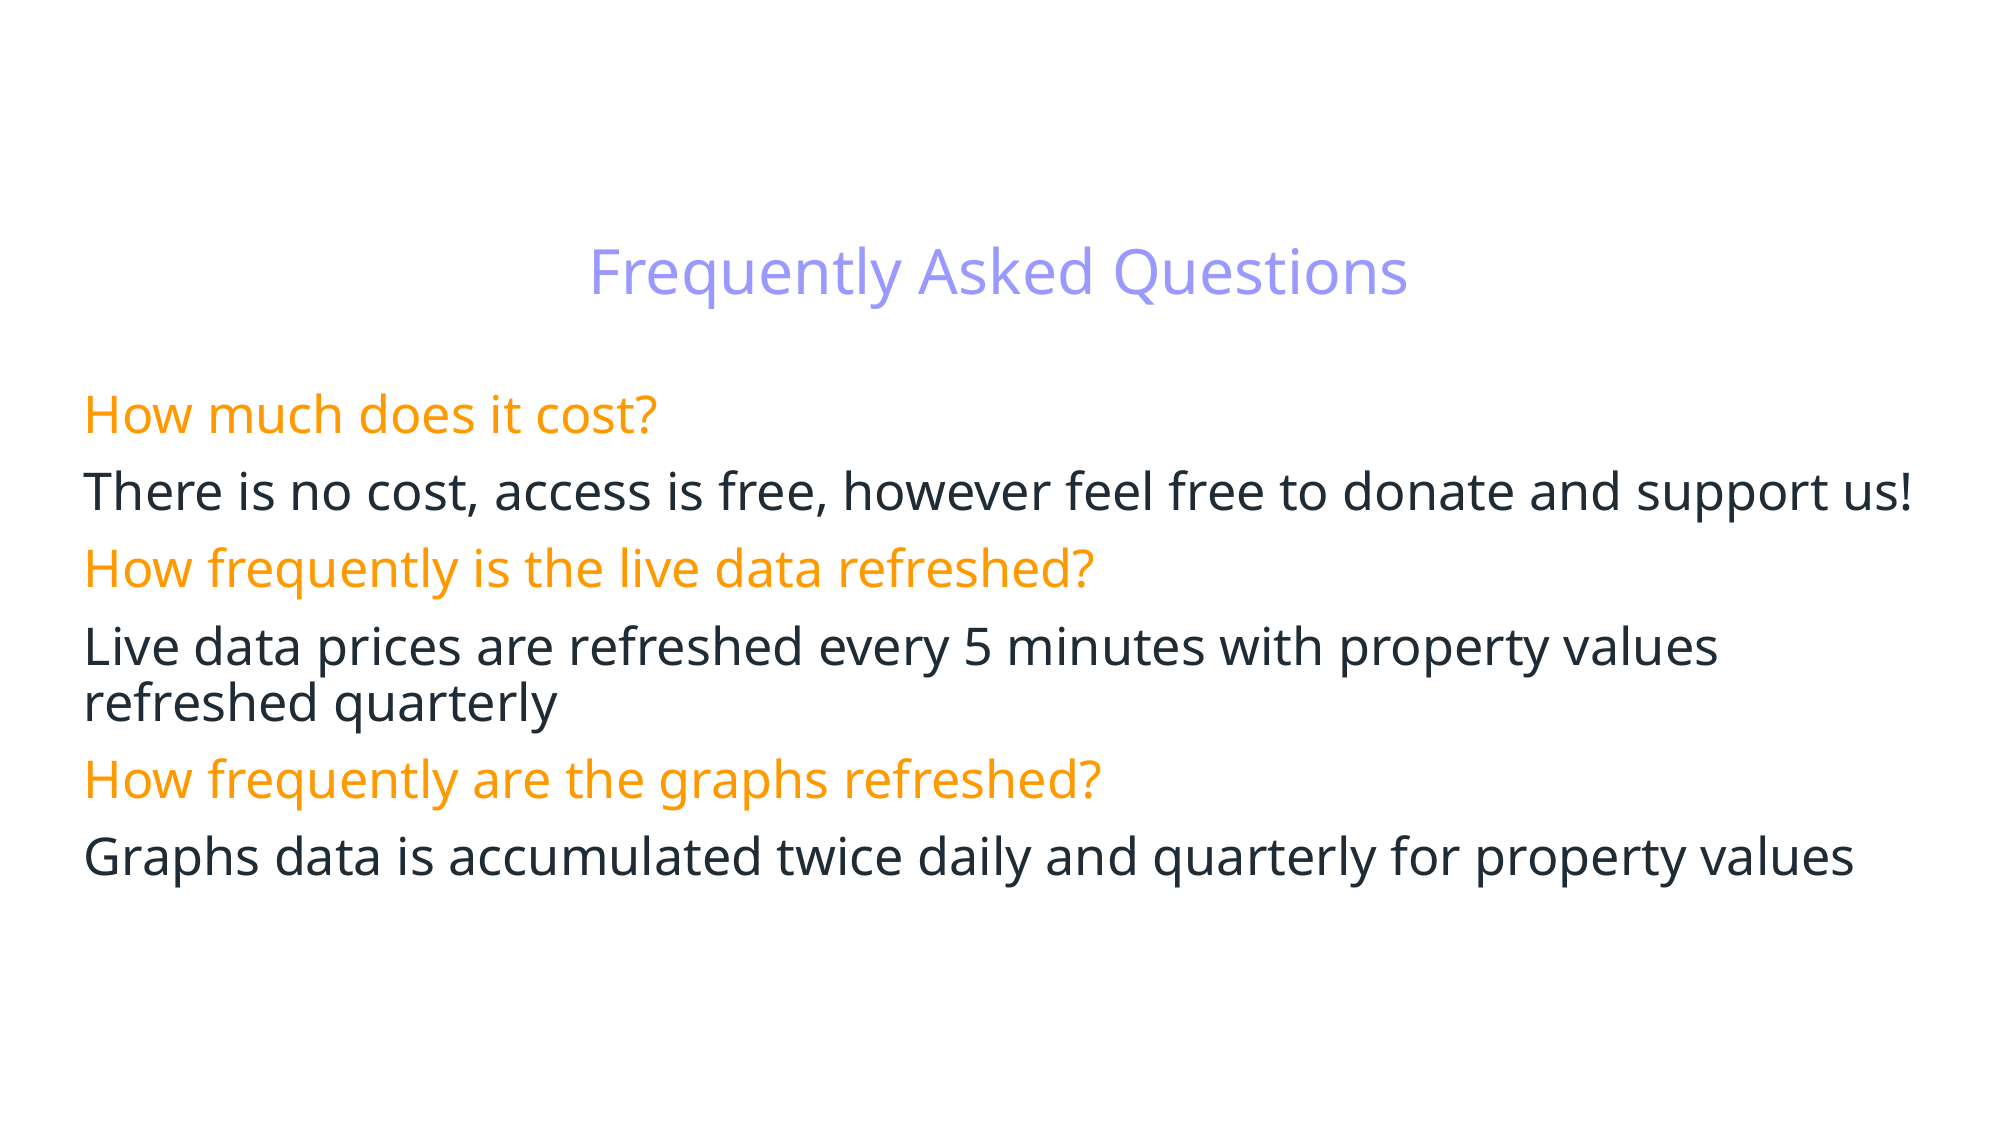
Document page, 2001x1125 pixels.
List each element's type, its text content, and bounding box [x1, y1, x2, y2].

title Frequently Asked Questions [174, 131, 1826, 381]
text_box How much does it cost? There is no cost, access is free, however feel free to donate and support us! How frequently is the live data refreshed? Live data prices are refreshed every 5 minutes with property values refreshed quarterly How frequently are the graphs refreshed? Graphs data is accumulated twice daily and quarterly for property values [69, 381, 1932, 1027]
